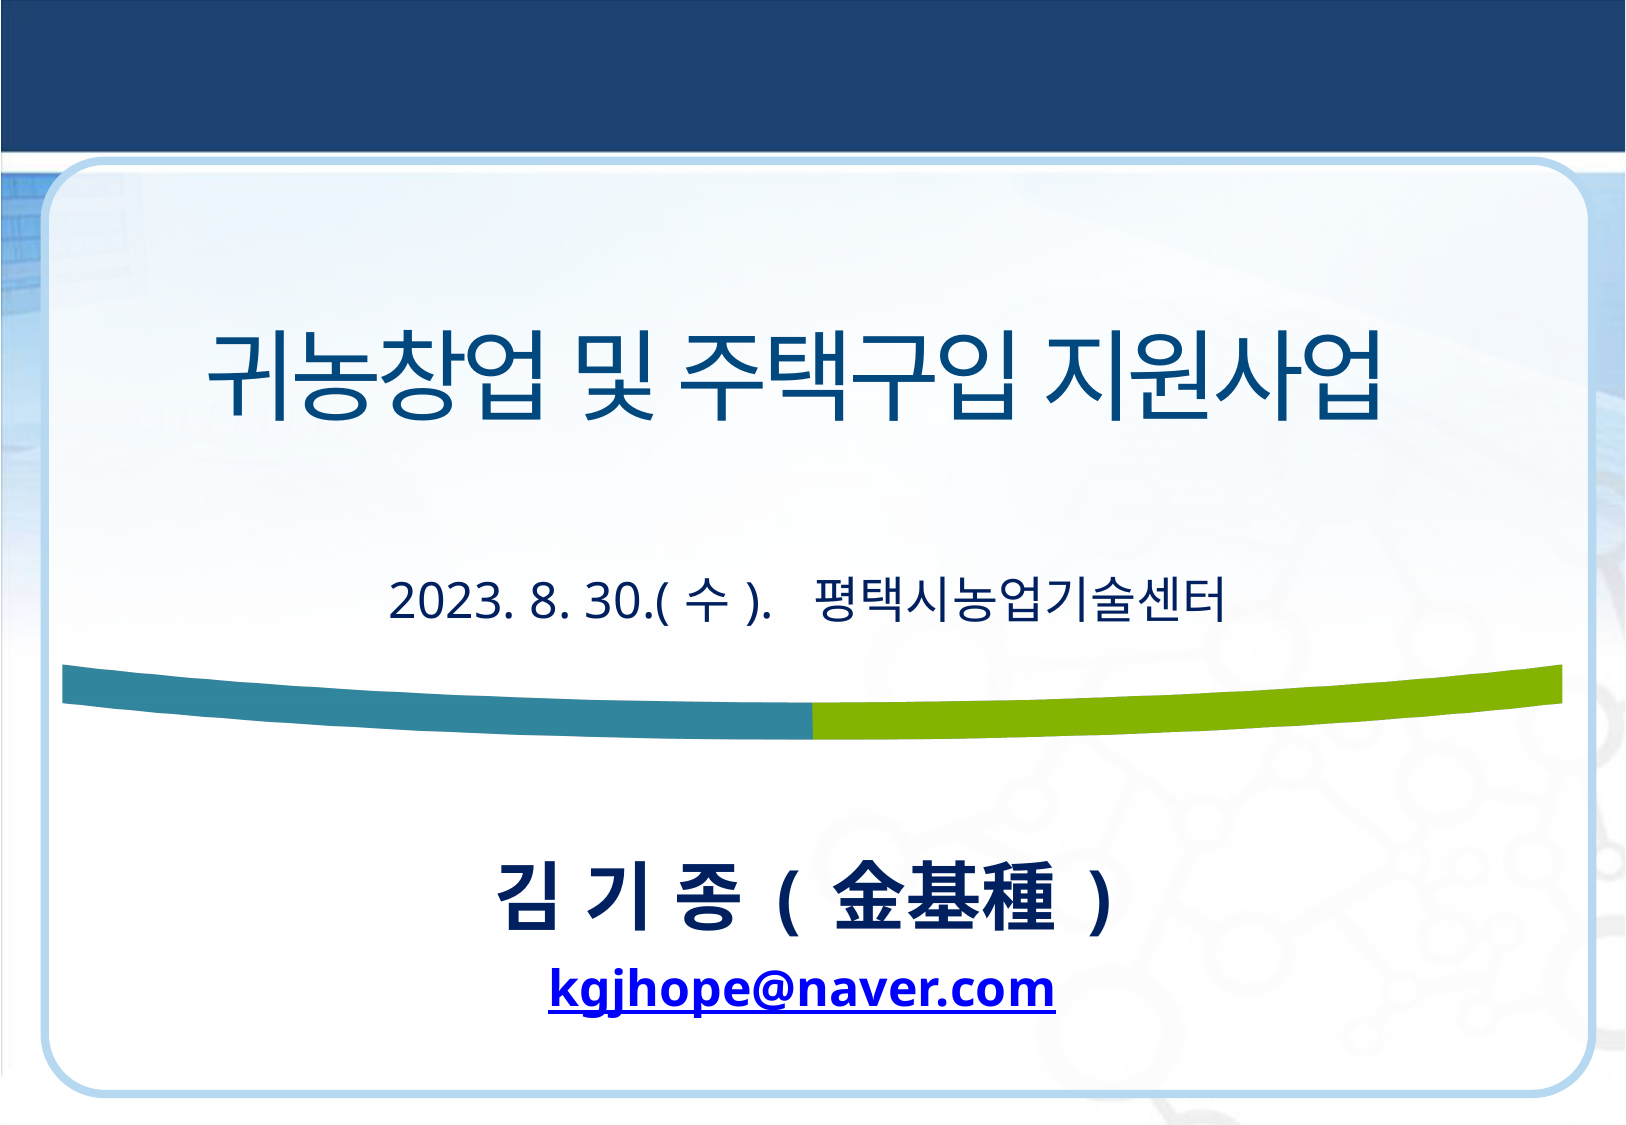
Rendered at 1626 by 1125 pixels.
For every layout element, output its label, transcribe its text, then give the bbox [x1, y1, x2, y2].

table_header 귀농창업 및 주택구입 지원사업 2023. 8. 30.(수). 평택시농업기술센터 김 기 종(金基種) kgjhope@naver.com [62, 747, 1555, 1082]
text_box [44, 160, 1593, 1094]
table_header 귀농창업 및 주택구입 지원사업 2023. 8. 30.(수). 평택시농업기술센터 김 기 종(金基種) kgjhope@naver.com [62, 267, 1555, 550]
picture [1, 0, 1626, 1125]
